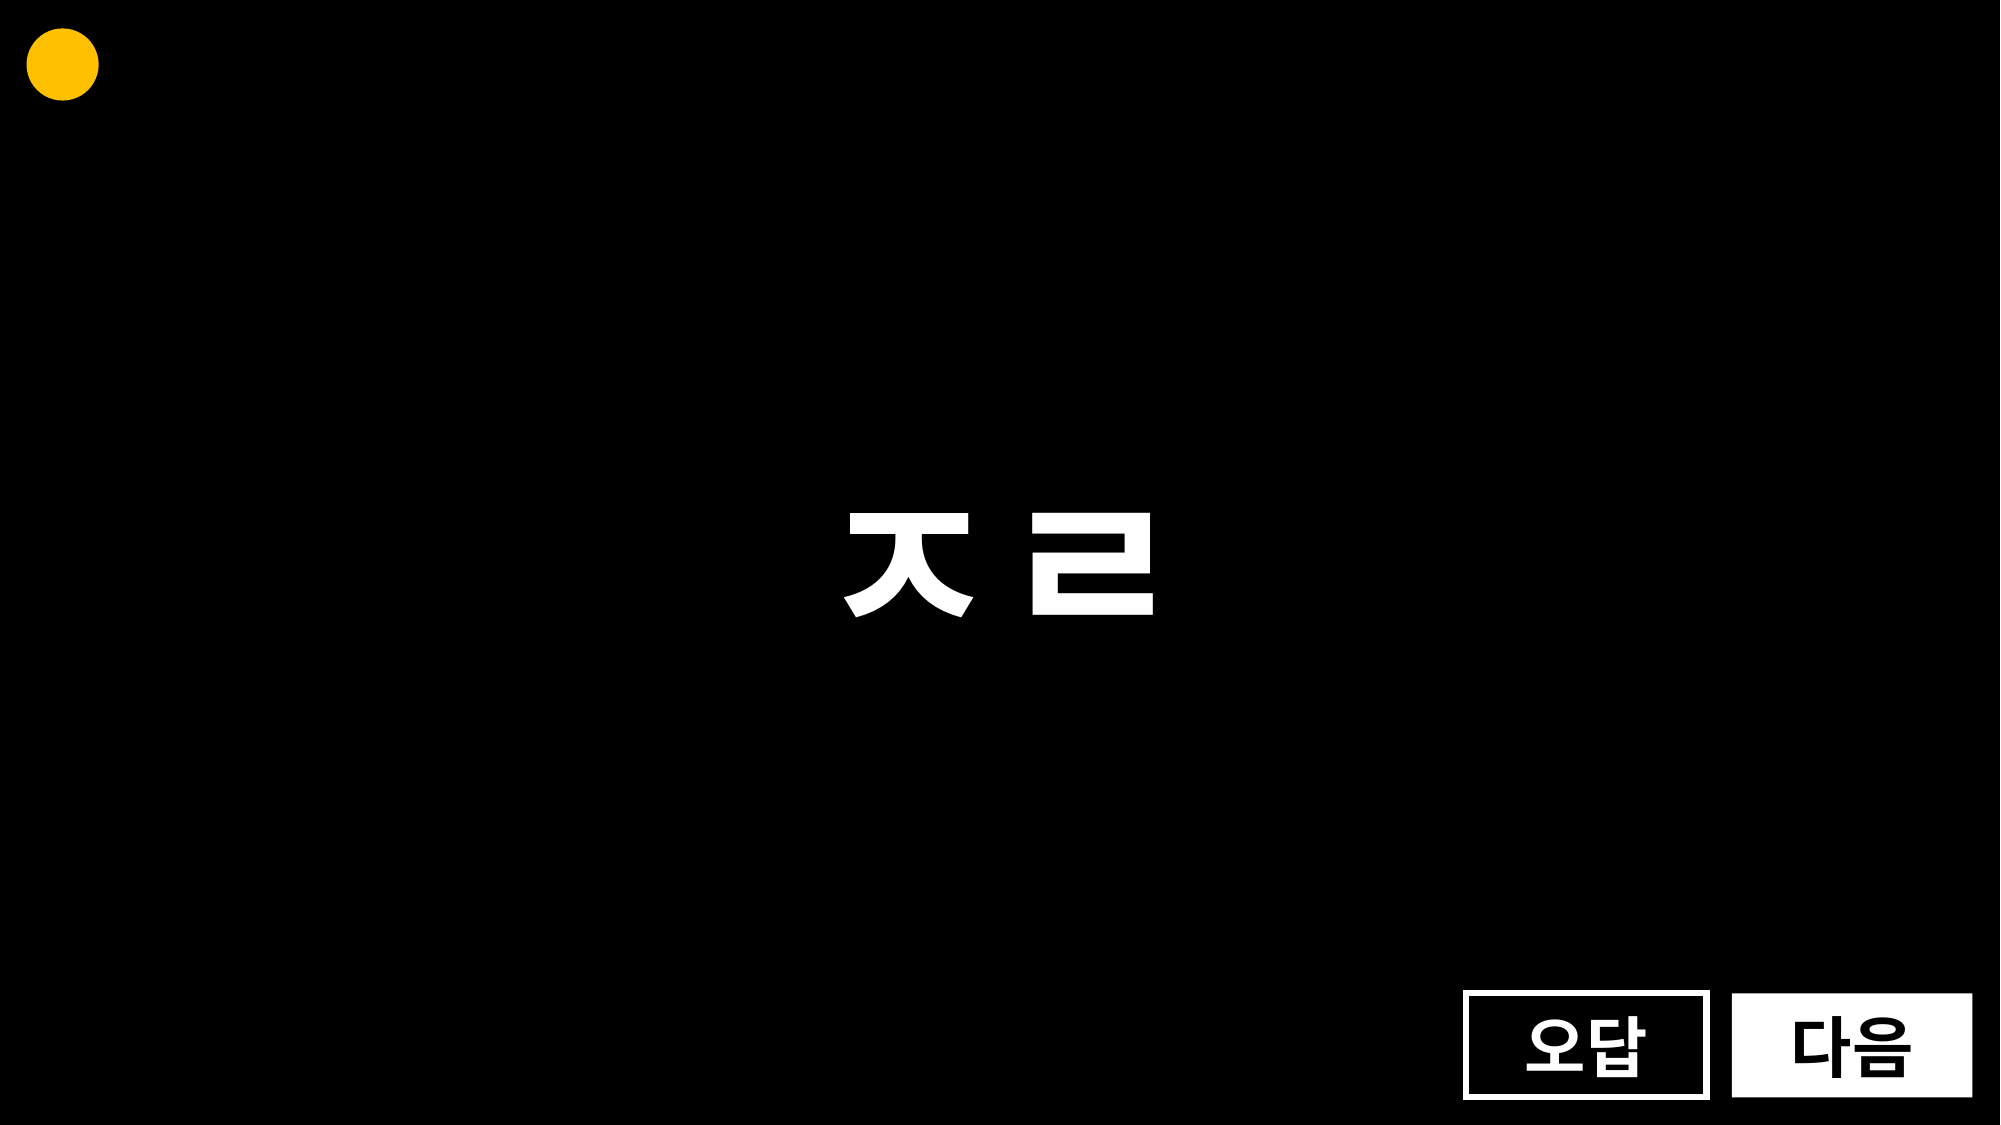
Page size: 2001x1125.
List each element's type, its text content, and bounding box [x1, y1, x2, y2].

text_box [25, 27, 100, 102]
text_box 오답 [1465, 992, 1708, 1098]
text_box ㅈㄹ [0, 433, 2000, 689]
text_box 다음 [1731, 992, 1973, 1098]
